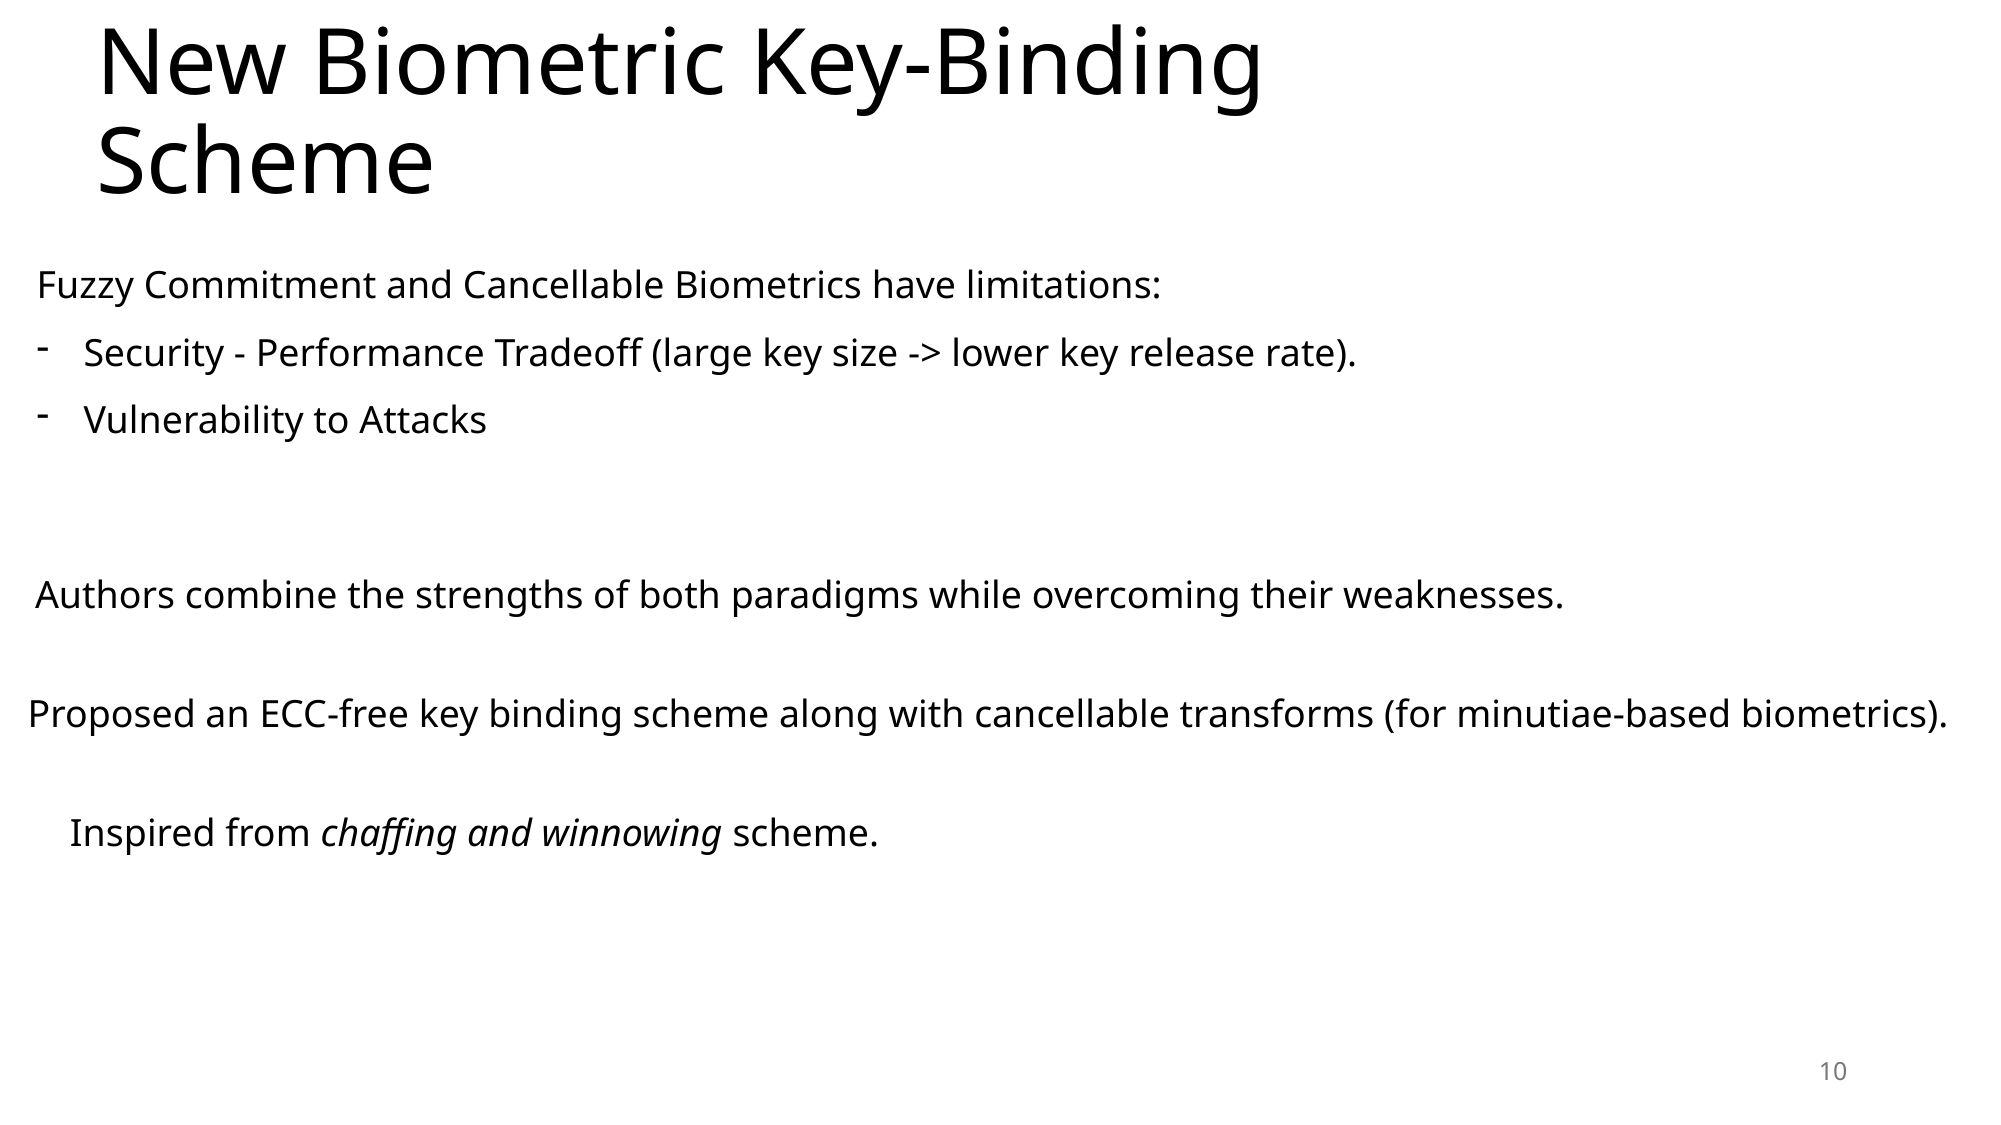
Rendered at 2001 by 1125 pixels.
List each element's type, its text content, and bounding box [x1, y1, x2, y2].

text_box Authors combine the strengths of both paradigms while overcoming their weaknesses. [20, 563, 1581, 624]
slide_number 10 [1412, 1042, 1863, 1103]
text_box Inspired from chaffing and winnowing scheme. [55, 801, 894, 861]
text_box Proposed an ECC-free key binding scheme along with cancellable transforms (for minutiae-based biometrics). [12, 682, 1965, 743]
title New Biometric Key-Binding Scheme [81, 22, 1638, 206]
text_box Fuzzy Commitment and Cancellable Biometrics have limitations: Security - Performance Tradeoff (large key size -> lower key release rate). Vulnerability to Attacks [21, 231, 1374, 449]
